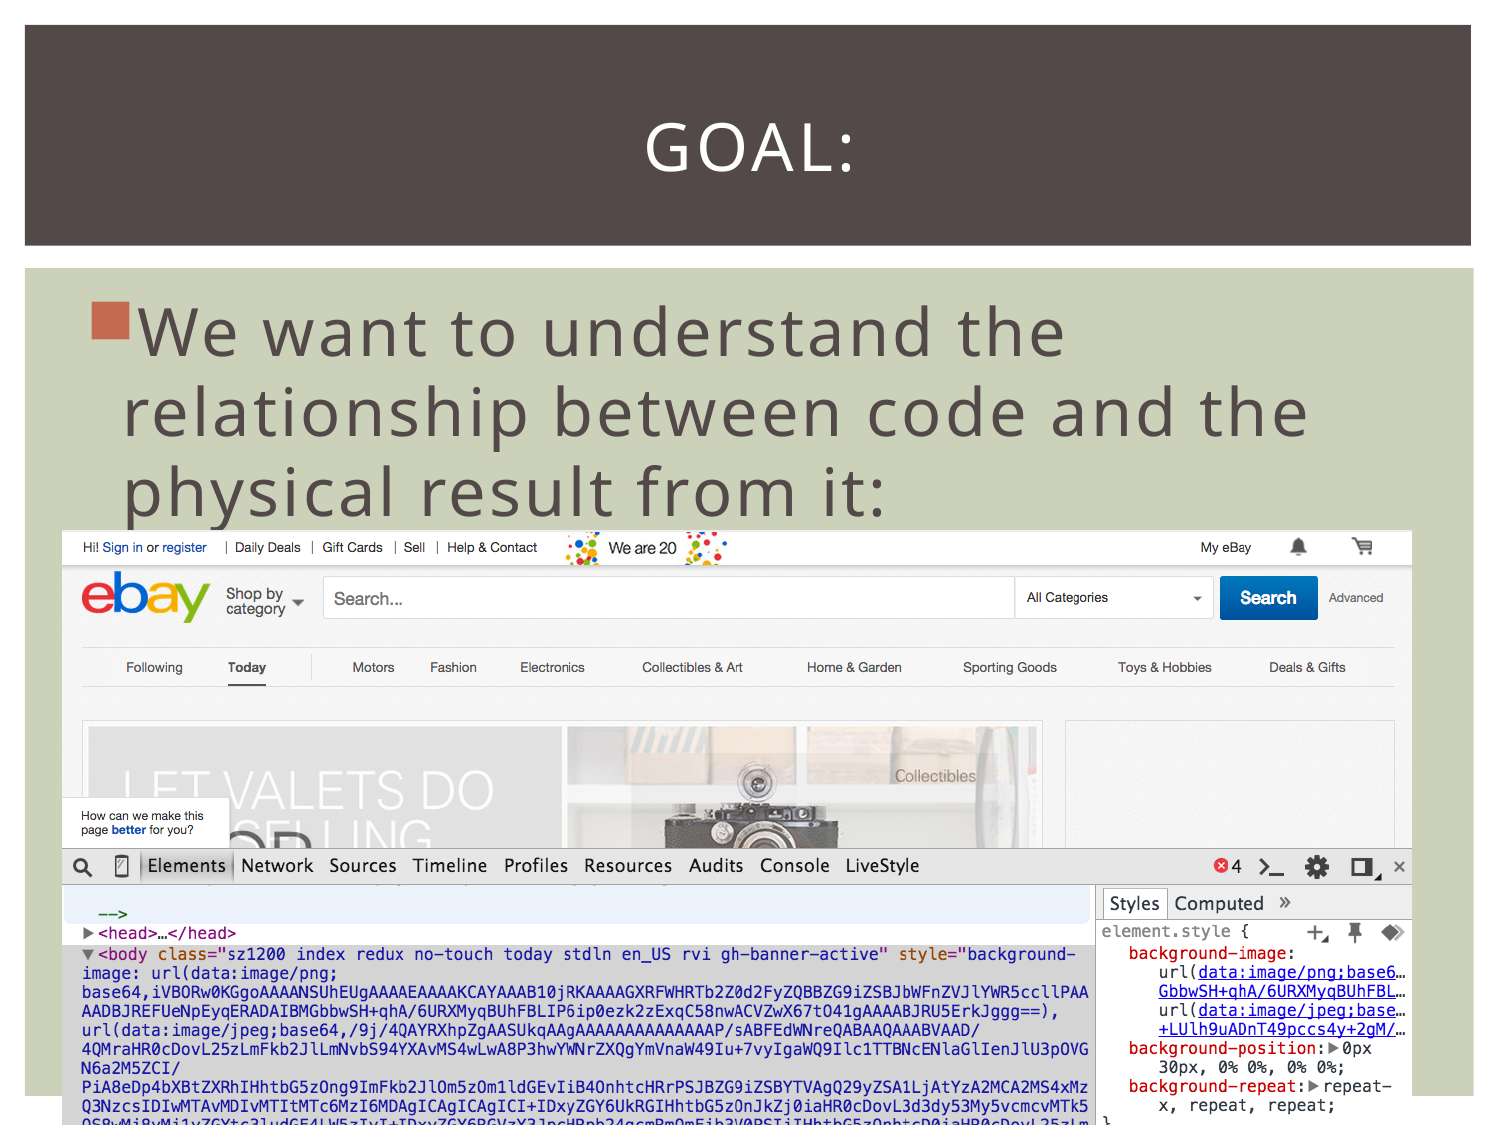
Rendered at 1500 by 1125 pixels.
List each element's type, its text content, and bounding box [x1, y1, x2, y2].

list We want to understand the relationship between code and the physical result from it: [62, 281, 1442, 1005]
title Goal: [62, 58, 1438, 232]
picture [62, 530, 1412, 1125]
